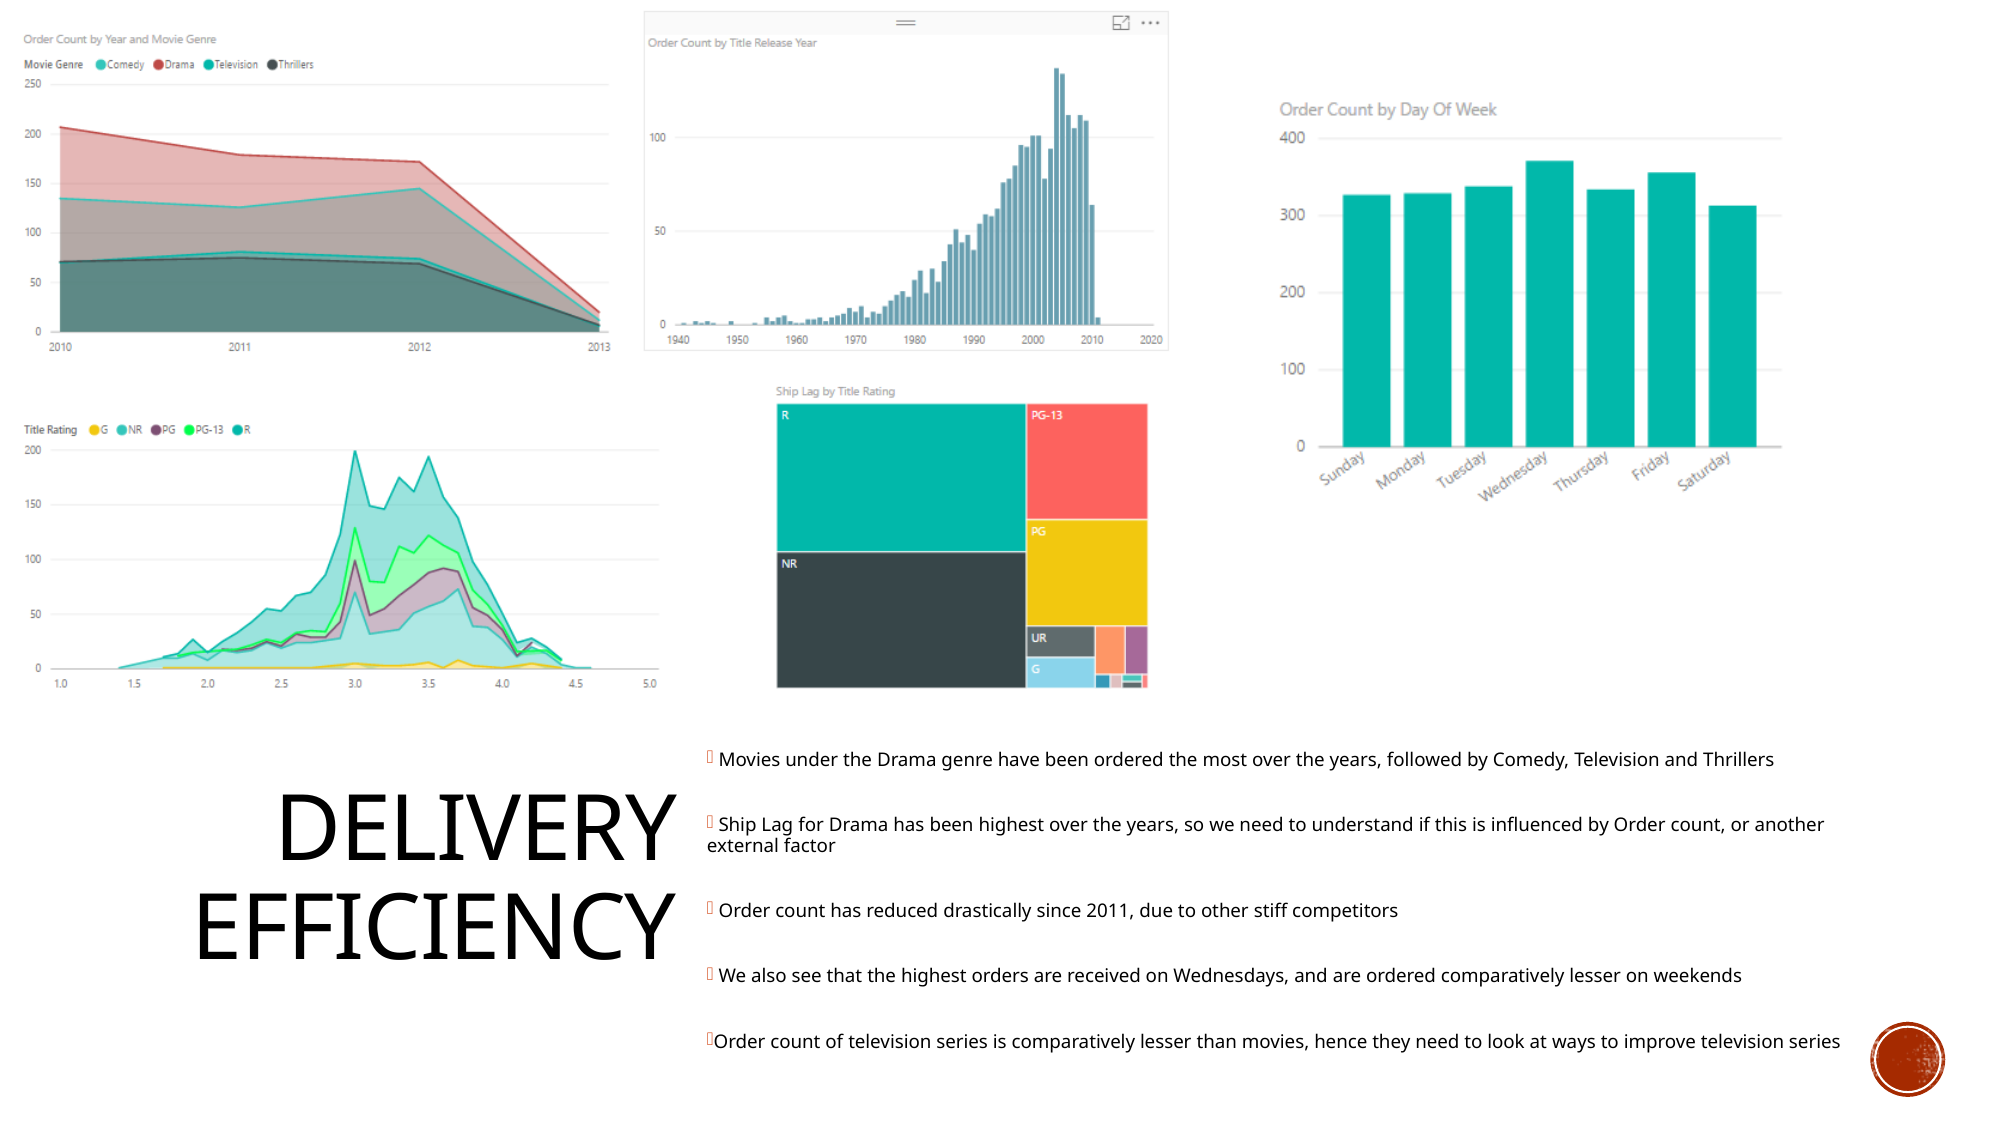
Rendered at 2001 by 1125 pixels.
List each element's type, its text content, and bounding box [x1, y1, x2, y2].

text_box DELIVERY EFFICIENCY [0, 725, 692, 1035]
text_box Movies under the Drama genre have been ordered the most over the years, followed by Comedy, Television and Thrillers Ship Lag for Drama has been highest over the years, so we need to understand if this is influenced by Order count, or another external factor Order count has reduced drastically since 2011, due to other stiff competitors We also see that the highest orders are received on Wednesdays, and are ordered comparatively lesser on weekends Order count of television series is comparatively lesser than movies, hence they need to look at ways to improve television series [691, 763, 1912, 1073]
picture [1270, 75, 1812, 523]
picture [0, 0, 1193, 708]
